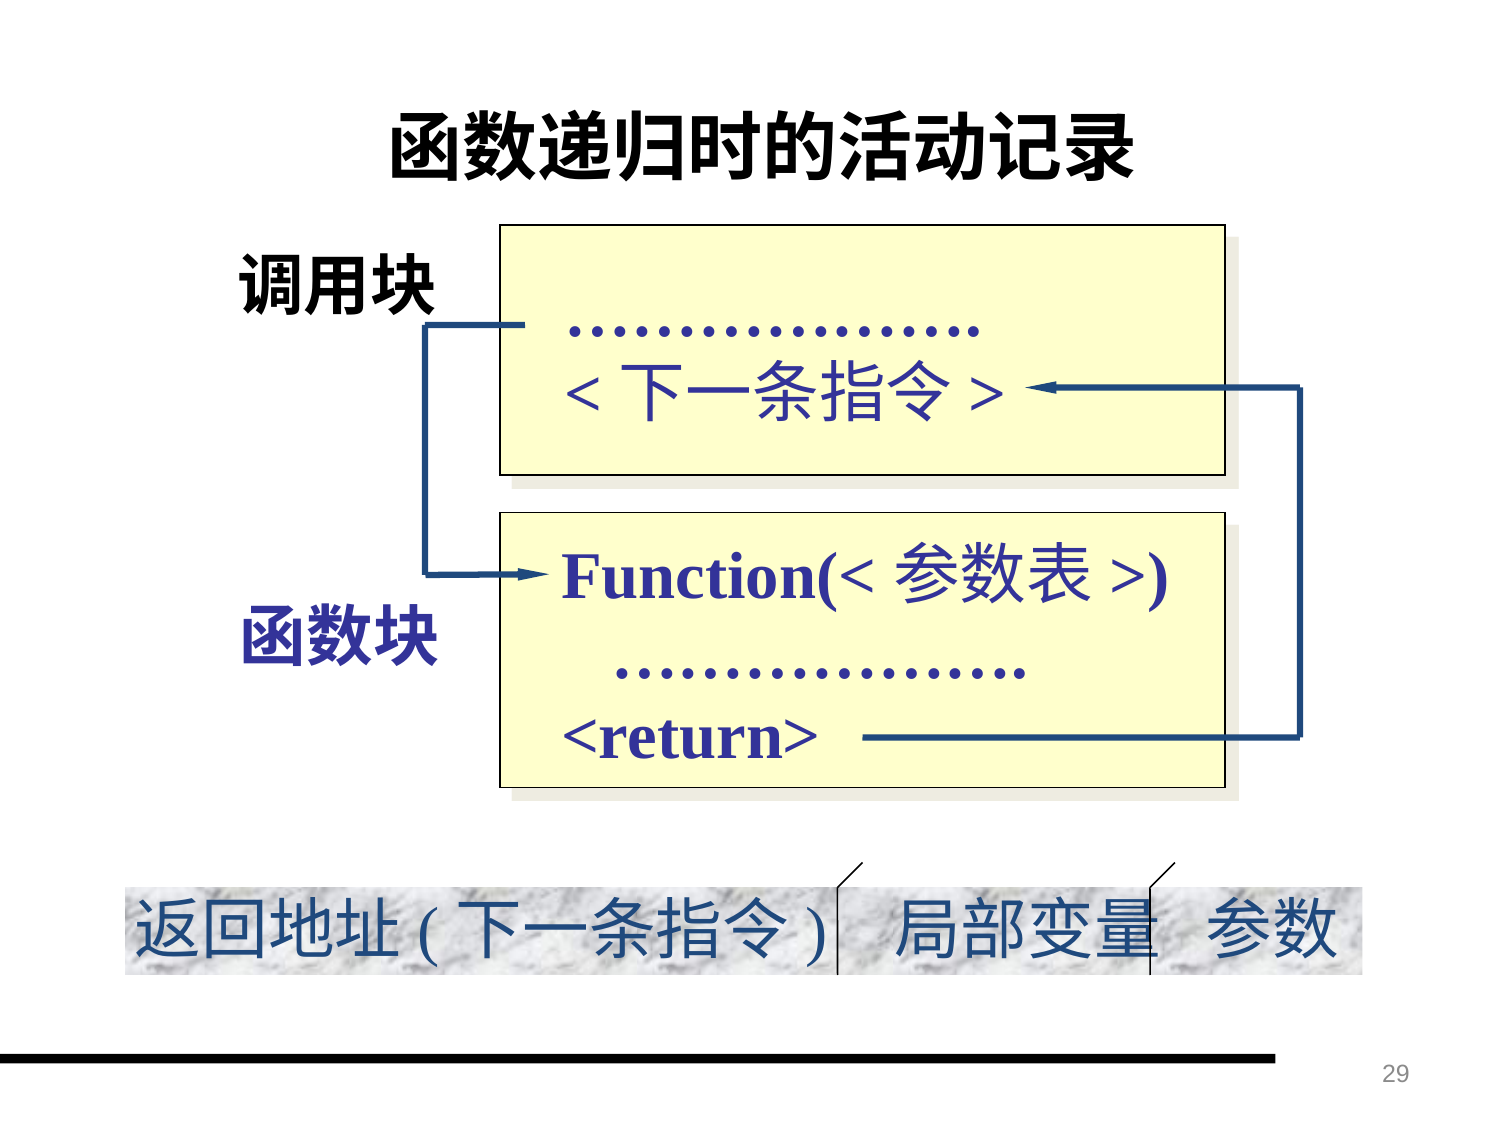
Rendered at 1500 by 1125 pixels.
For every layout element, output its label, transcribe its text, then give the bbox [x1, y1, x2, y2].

slide_number 29 [1074, 1042, 1425, 1103]
text_box [425, 570, 550, 579]
text_box Function(<参数表>) ………………. <return> [546, 524, 1185, 780]
text_box [1024, 383, 1299, 392]
text_box [500, 224, 1225, 475]
text_box ………………. <下一条指令> [550, 262, 1022, 438]
text_box 调用块 [222, 235, 453, 331]
title 函数递归时的活动记录 [262, 75, 1263, 215]
text_box [500, 512, 1225, 737]
text_box [500, 575, 1225, 788]
text_box [1355, 887, 1363, 975]
text_box 返回地址(下一条指令) 局部变量 参数 [120, 879, 1355, 975]
text_box 函数块 [225, 585, 456, 681]
